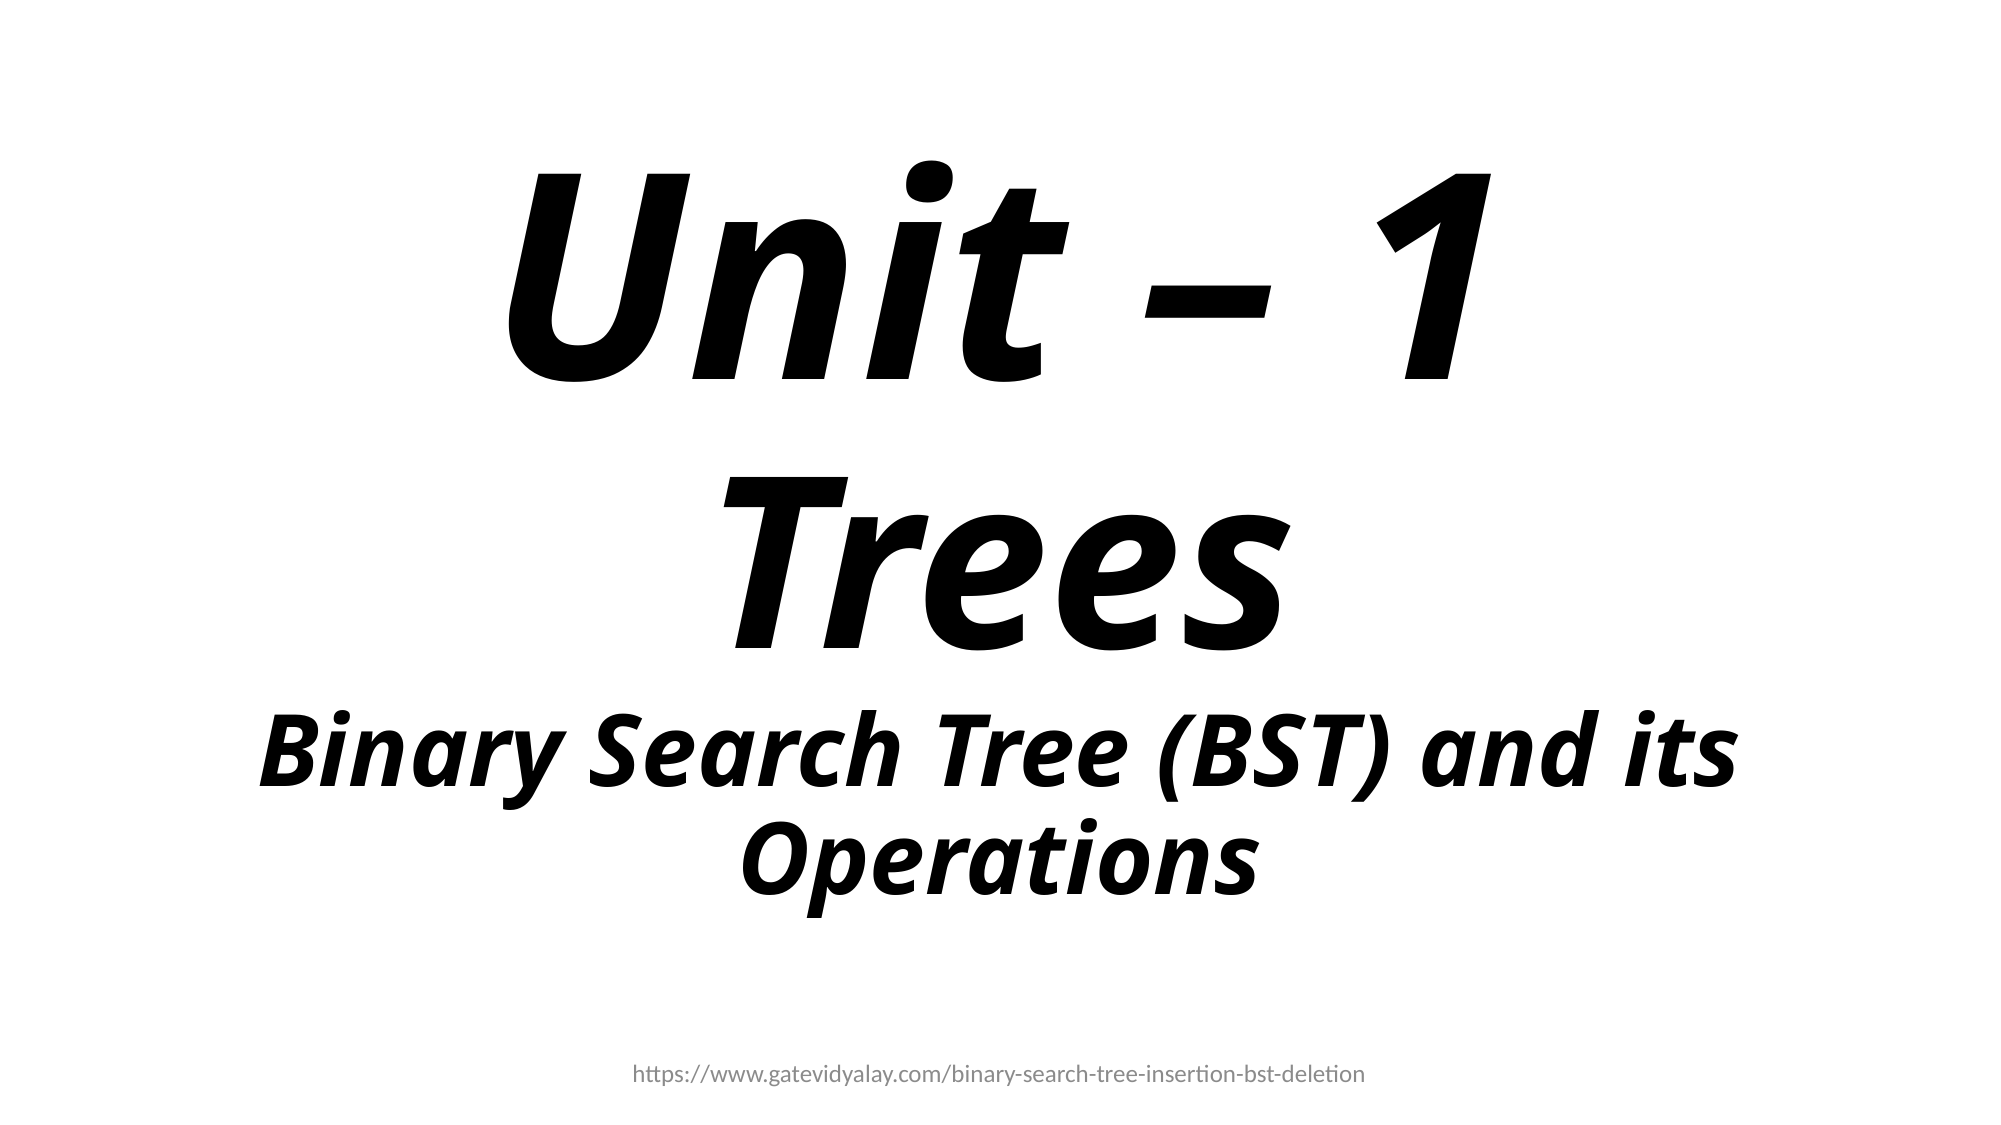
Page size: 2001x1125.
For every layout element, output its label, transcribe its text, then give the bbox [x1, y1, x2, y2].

footer https://www.gatevidyalay.com/binary-search-tree-insertion-bst-deletion [137, 1042, 1863, 1103]
title Unit – 1 Trees Binary Search Tree (BST) and its Operations [137, 59, 1863, 987]
